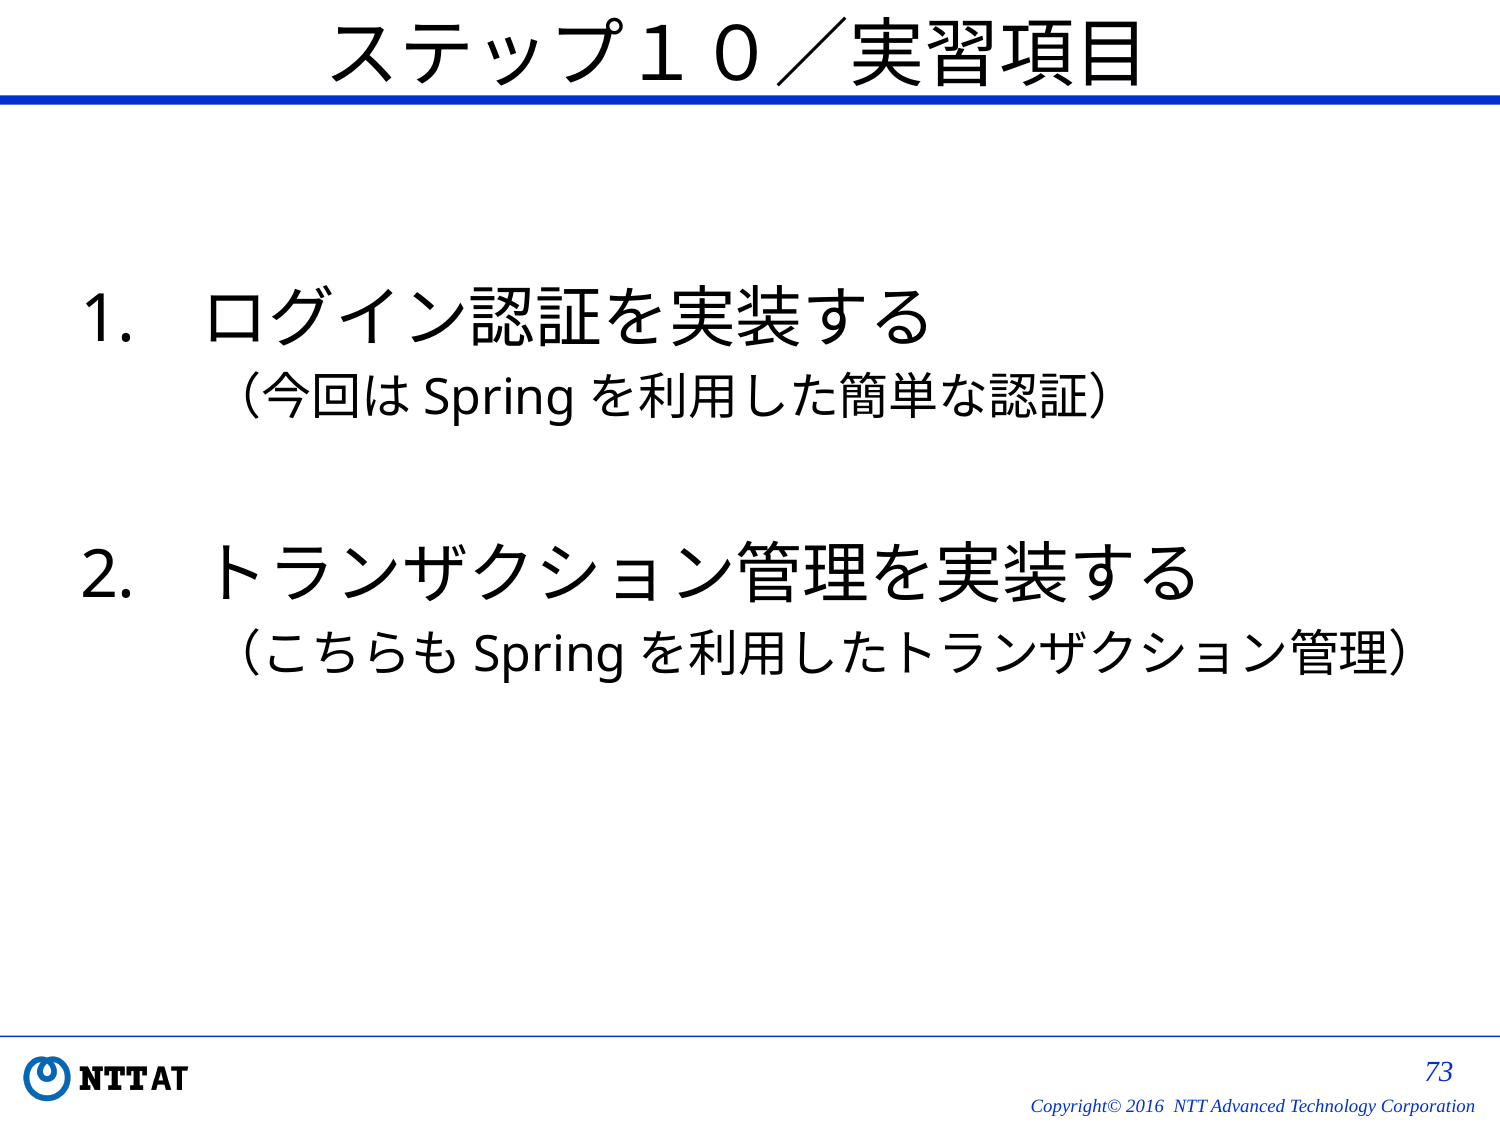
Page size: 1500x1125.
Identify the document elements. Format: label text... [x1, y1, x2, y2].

title ステップ１０／実習項目 [112, 0, 1363, 100]
picture [0, 1038, 213, 1125]
slide_number 72 [1391, 1056, 1455, 1083]
list ログイン認証を実装する （今回はSpringを利用した簡単な認証） トランザクション管理を実装する （こちらもSpringを利用したトランザクション管理） [64, 267, 1459, 917]
